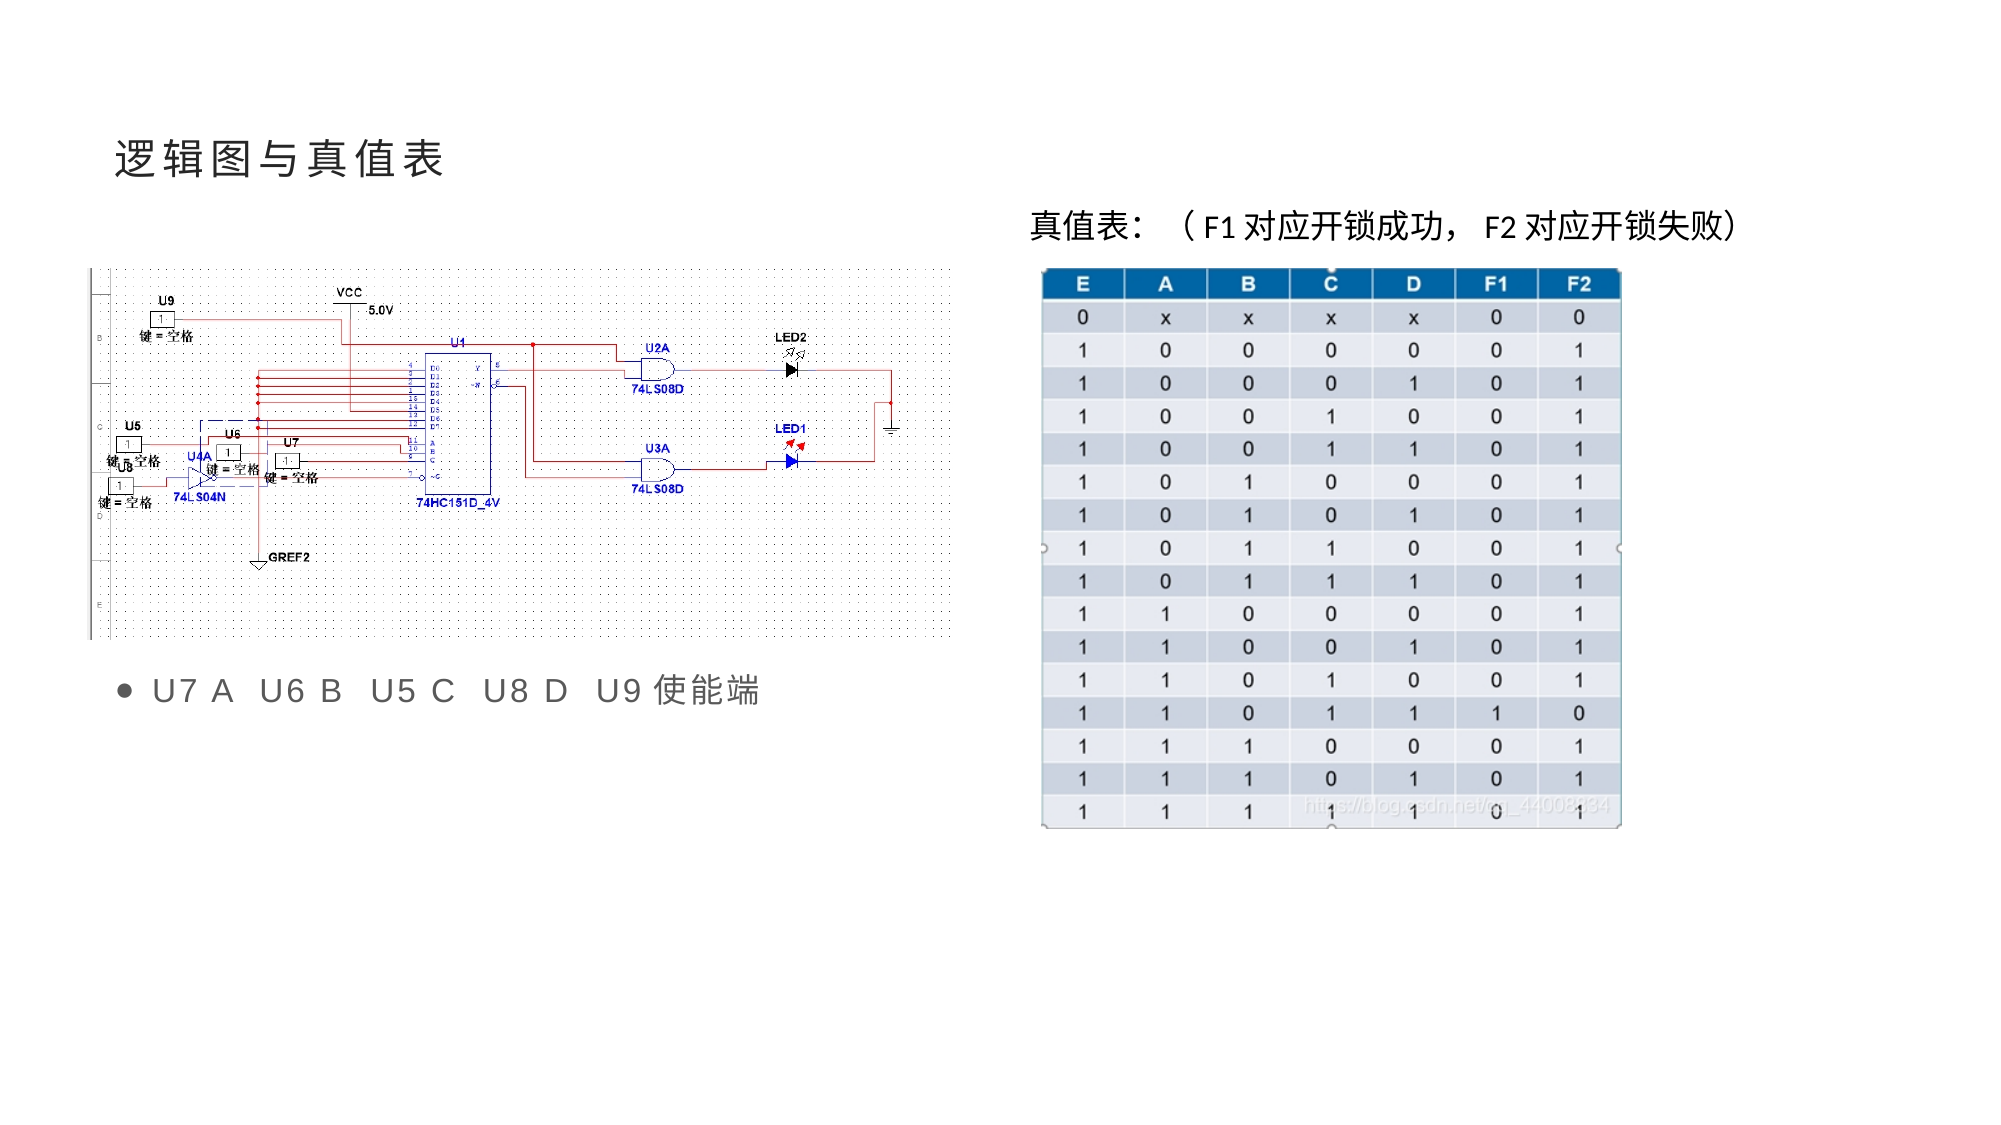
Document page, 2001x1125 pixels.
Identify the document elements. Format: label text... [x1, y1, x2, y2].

picture [1040, 268, 1622, 830]
text_box 真值表：（F1对应开锁成功，F2对应开锁失败） [1014, 197, 1849, 253]
title 逻辑图与真值表 [99, 99, 1900, 216]
list U7 A U6 B U5 C U8 D U9使能端 [99, 253, 1900, 1034]
picture [87, 268, 954, 641]
